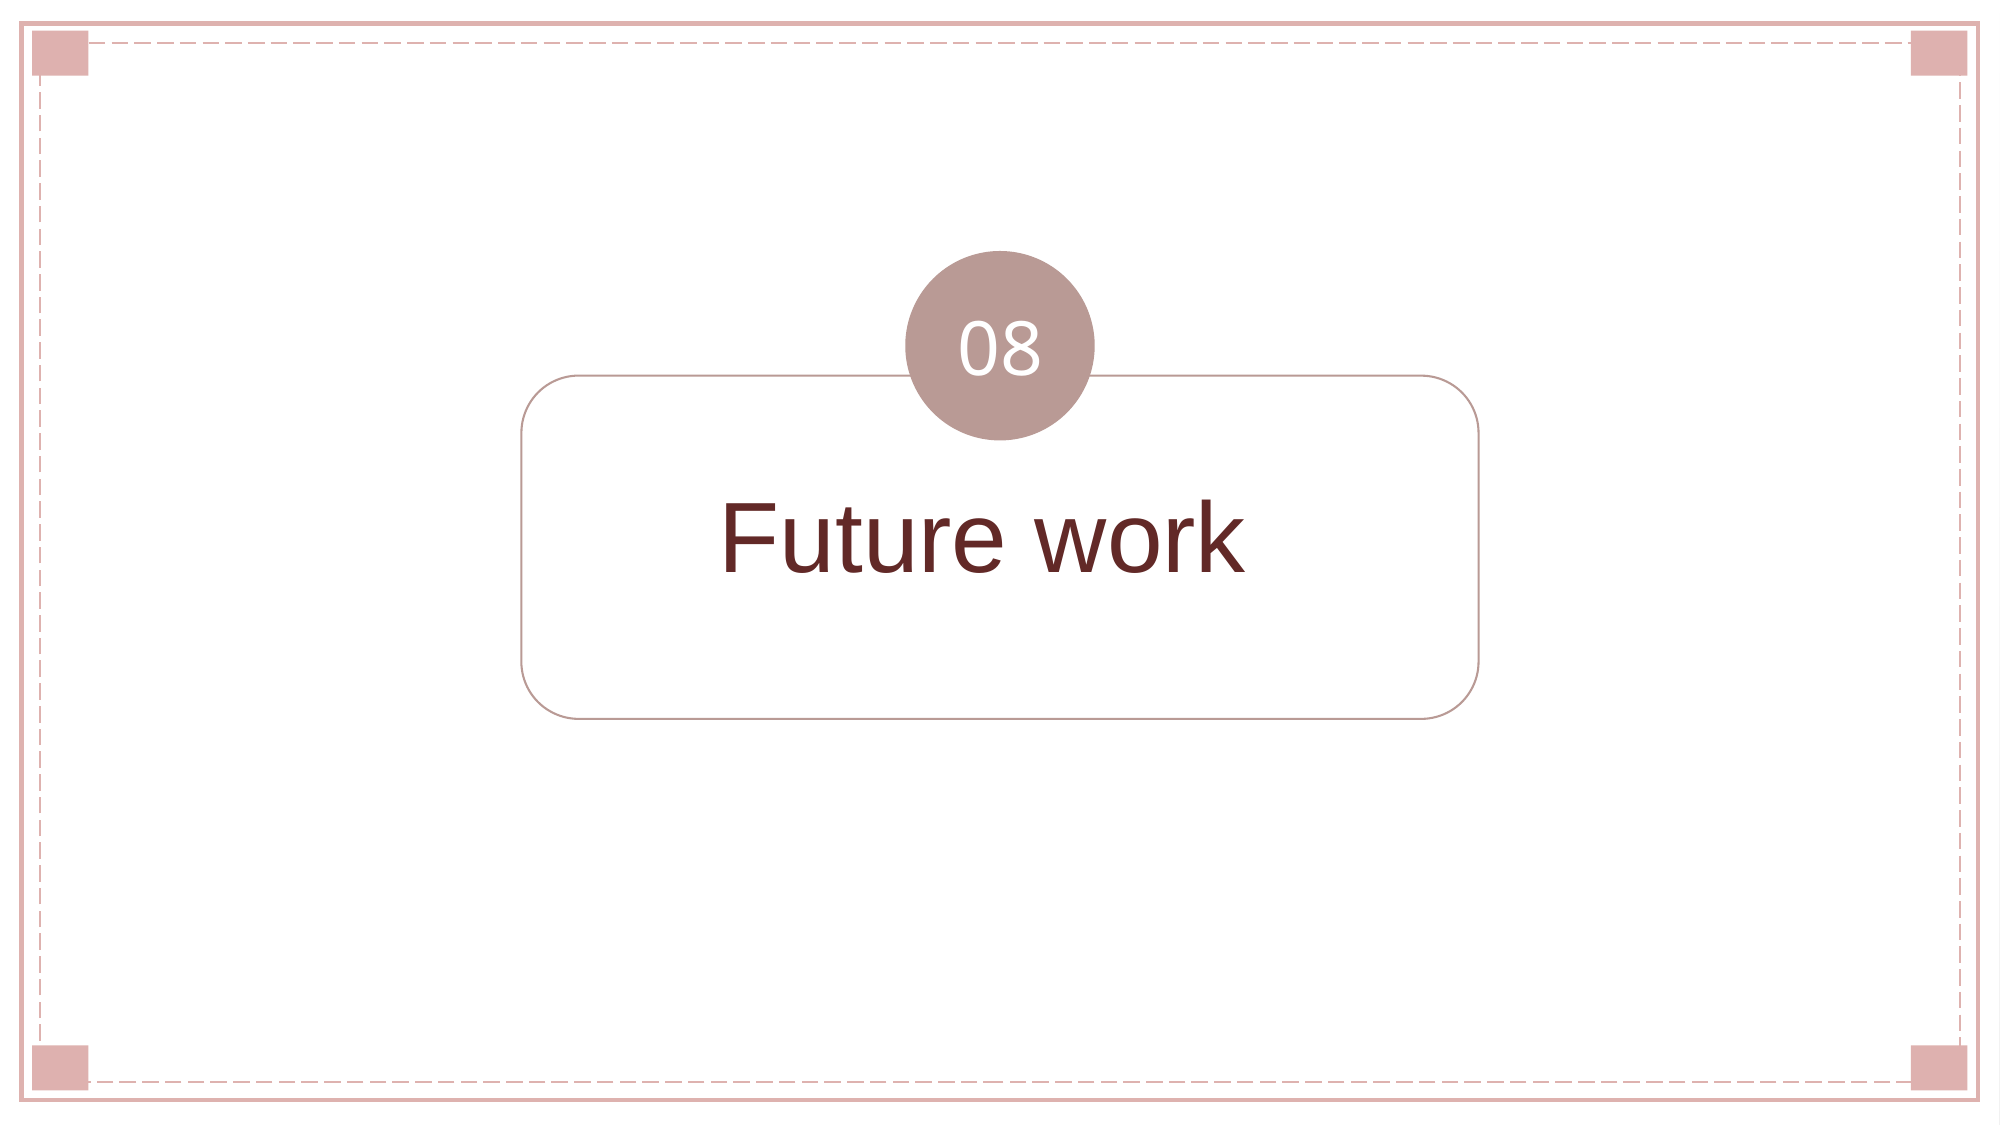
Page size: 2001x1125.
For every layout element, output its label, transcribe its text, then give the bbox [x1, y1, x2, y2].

text_box [520, 374, 1480, 720]
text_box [901, 250, 1099, 441]
text_box Future work [591, 472, 1375, 593]
